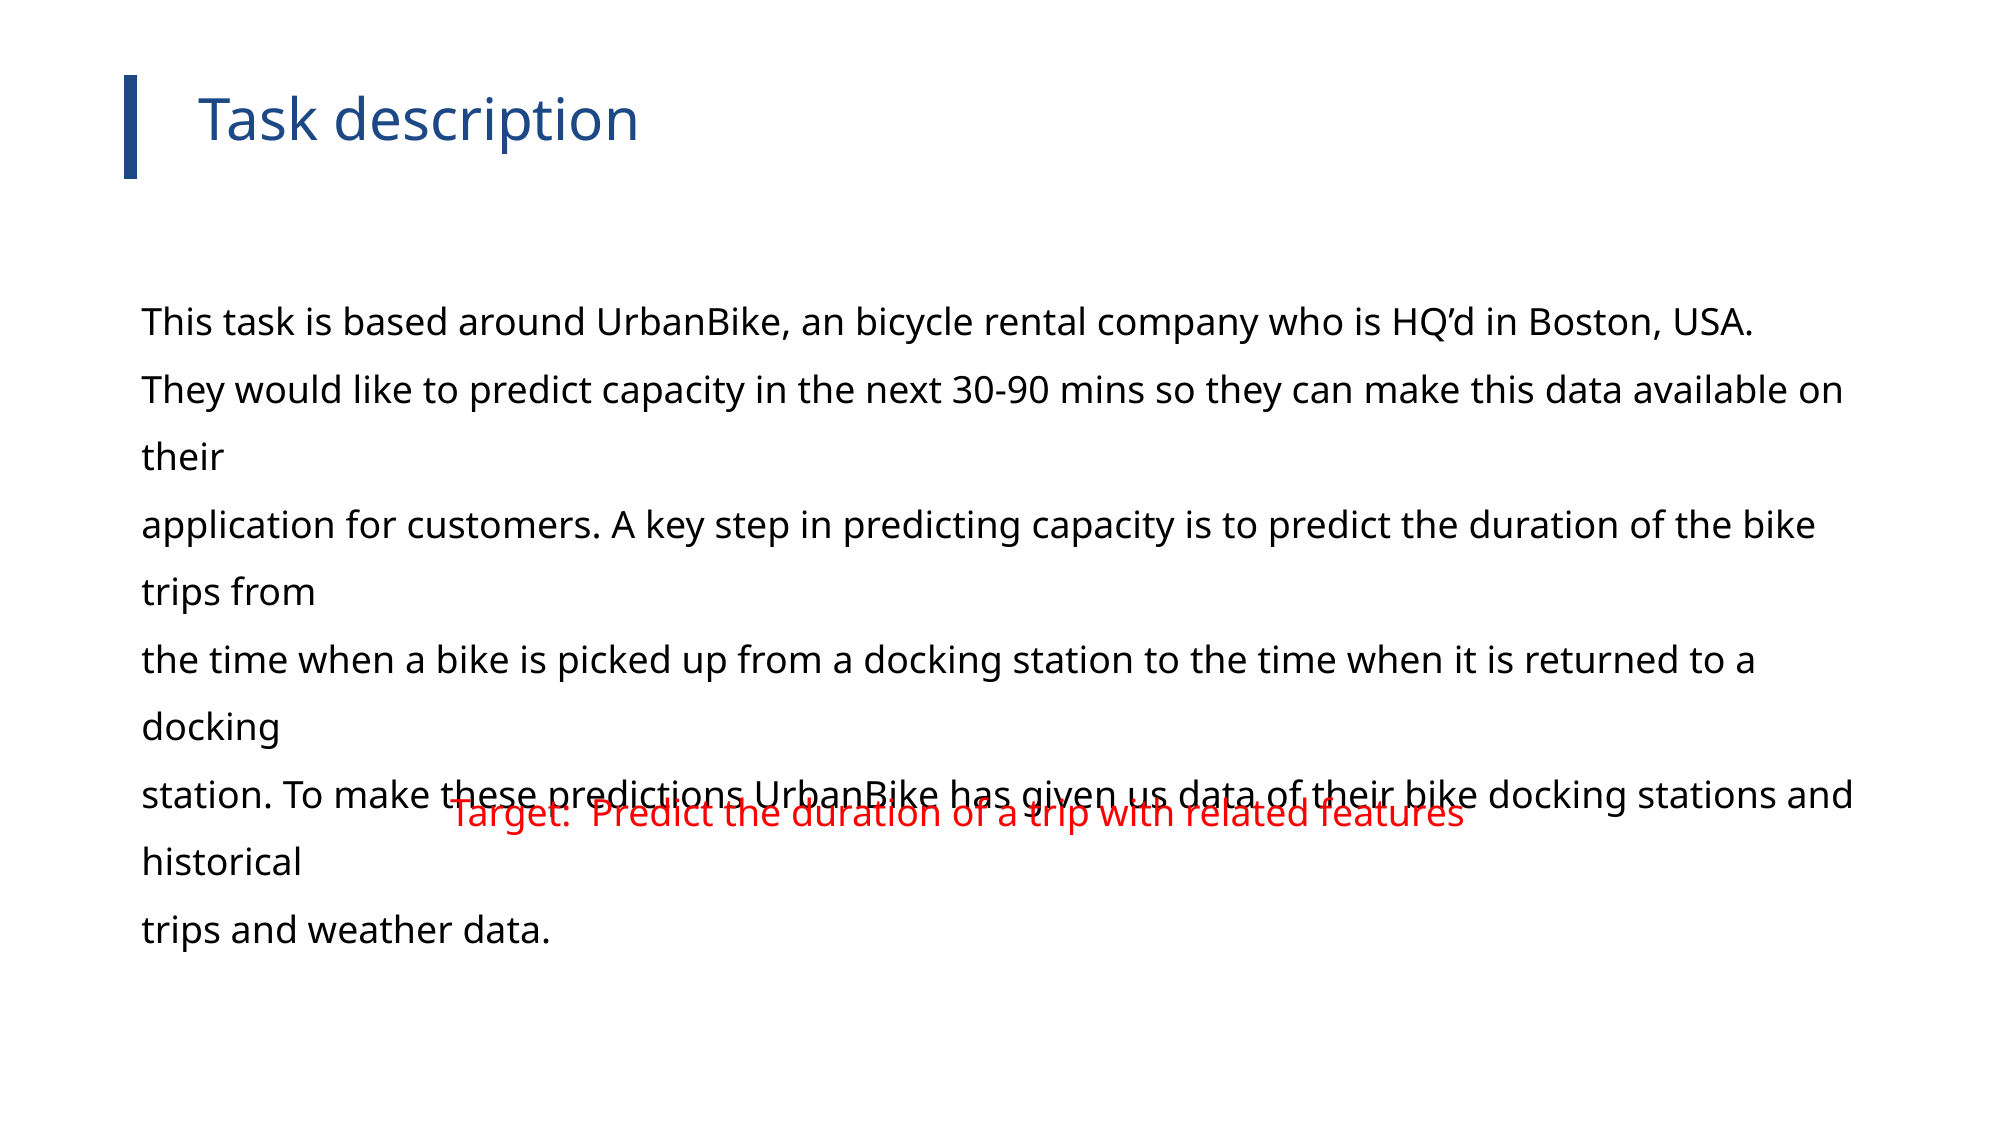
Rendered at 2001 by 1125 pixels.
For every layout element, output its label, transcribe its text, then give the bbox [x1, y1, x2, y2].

text_box Target: Predict the duration of a trip with related features [435, 782, 1565, 842]
text_box Task description [184, 75, 1071, 160]
text_box This task is based around UrbanBike, an bicycle rental company who is HQ’d in Boston, USA. They would like to predict capacity in the next 30-90 mins so they can make this data available on their application for customers. A key step in predicting capacity is to predict the duration of the bike trips from the time when a bike is picked up from a docking station to the time when it is returned to a docking station. To make these predictions UrbanBike has given us data of their bike docking stations and historical trips and weather data. [126, 268, 1886, 959]
